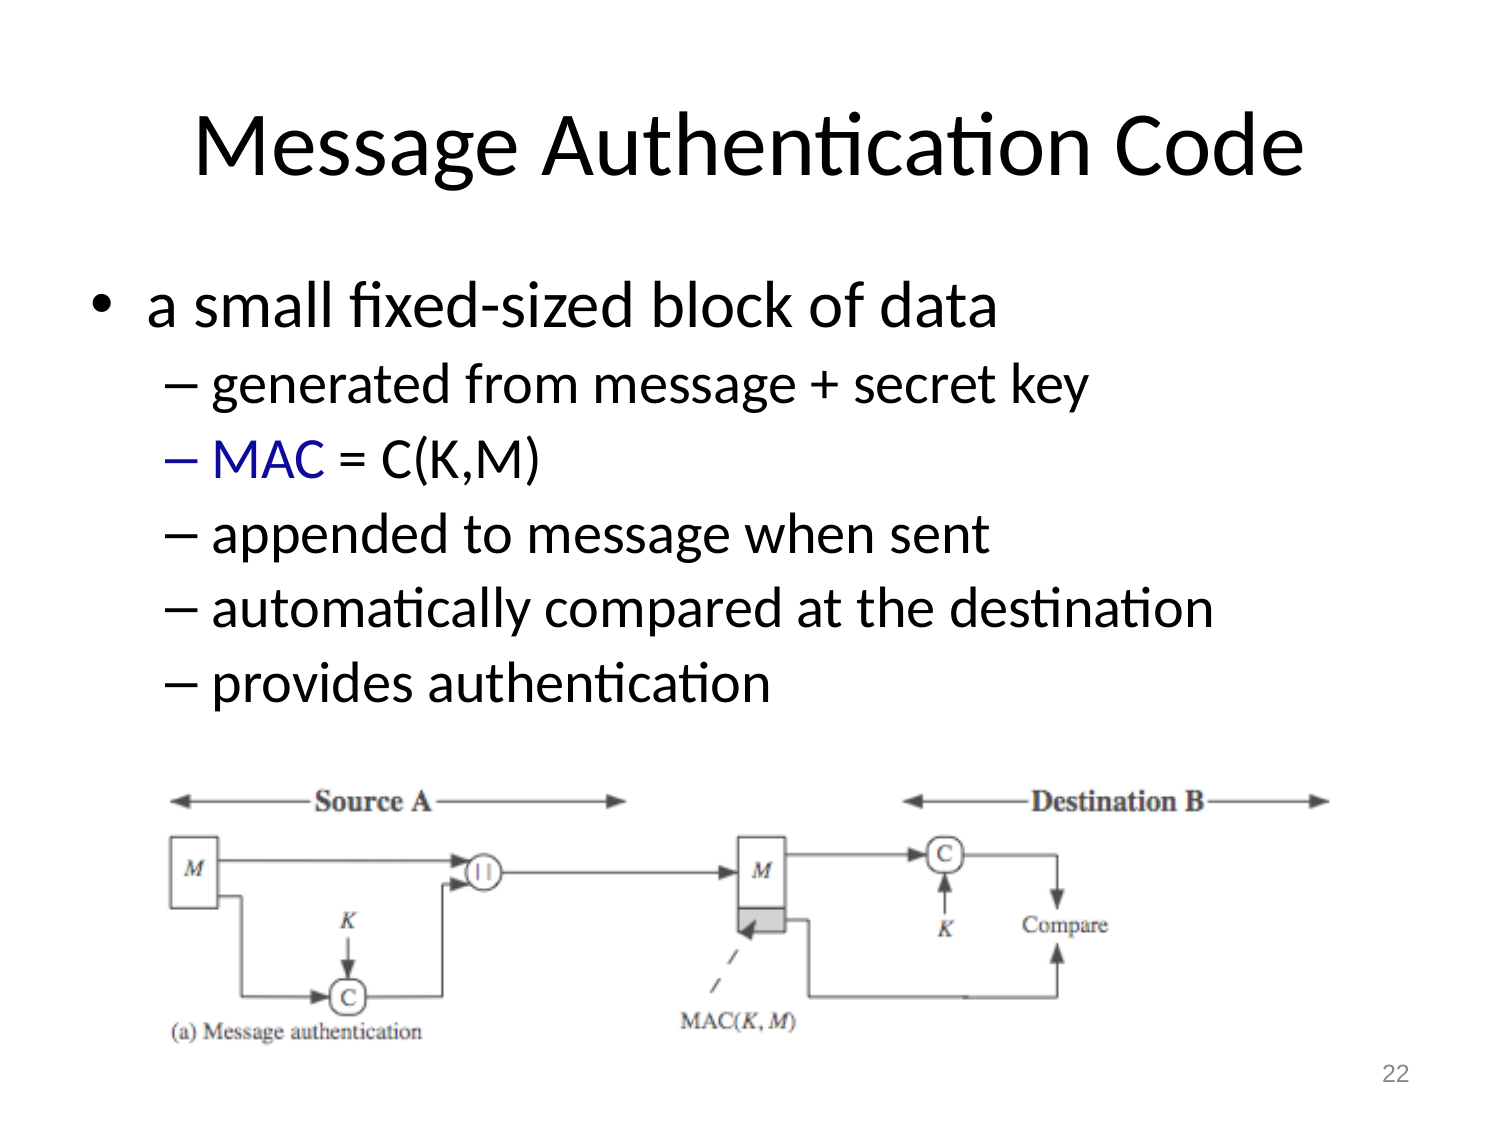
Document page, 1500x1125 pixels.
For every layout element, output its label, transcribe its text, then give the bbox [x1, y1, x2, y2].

picture [149, 772, 1355, 1071]
slide_number 22 [1074, 1042, 1425, 1103]
title Message Authentication Code [75, 45, 1425, 233]
list a small fixed-sized block of data generated from message + secret key MAC = C(K,M) appended to message when sent automatically compared at the destination provides authentication [75, 262, 1425, 737]
